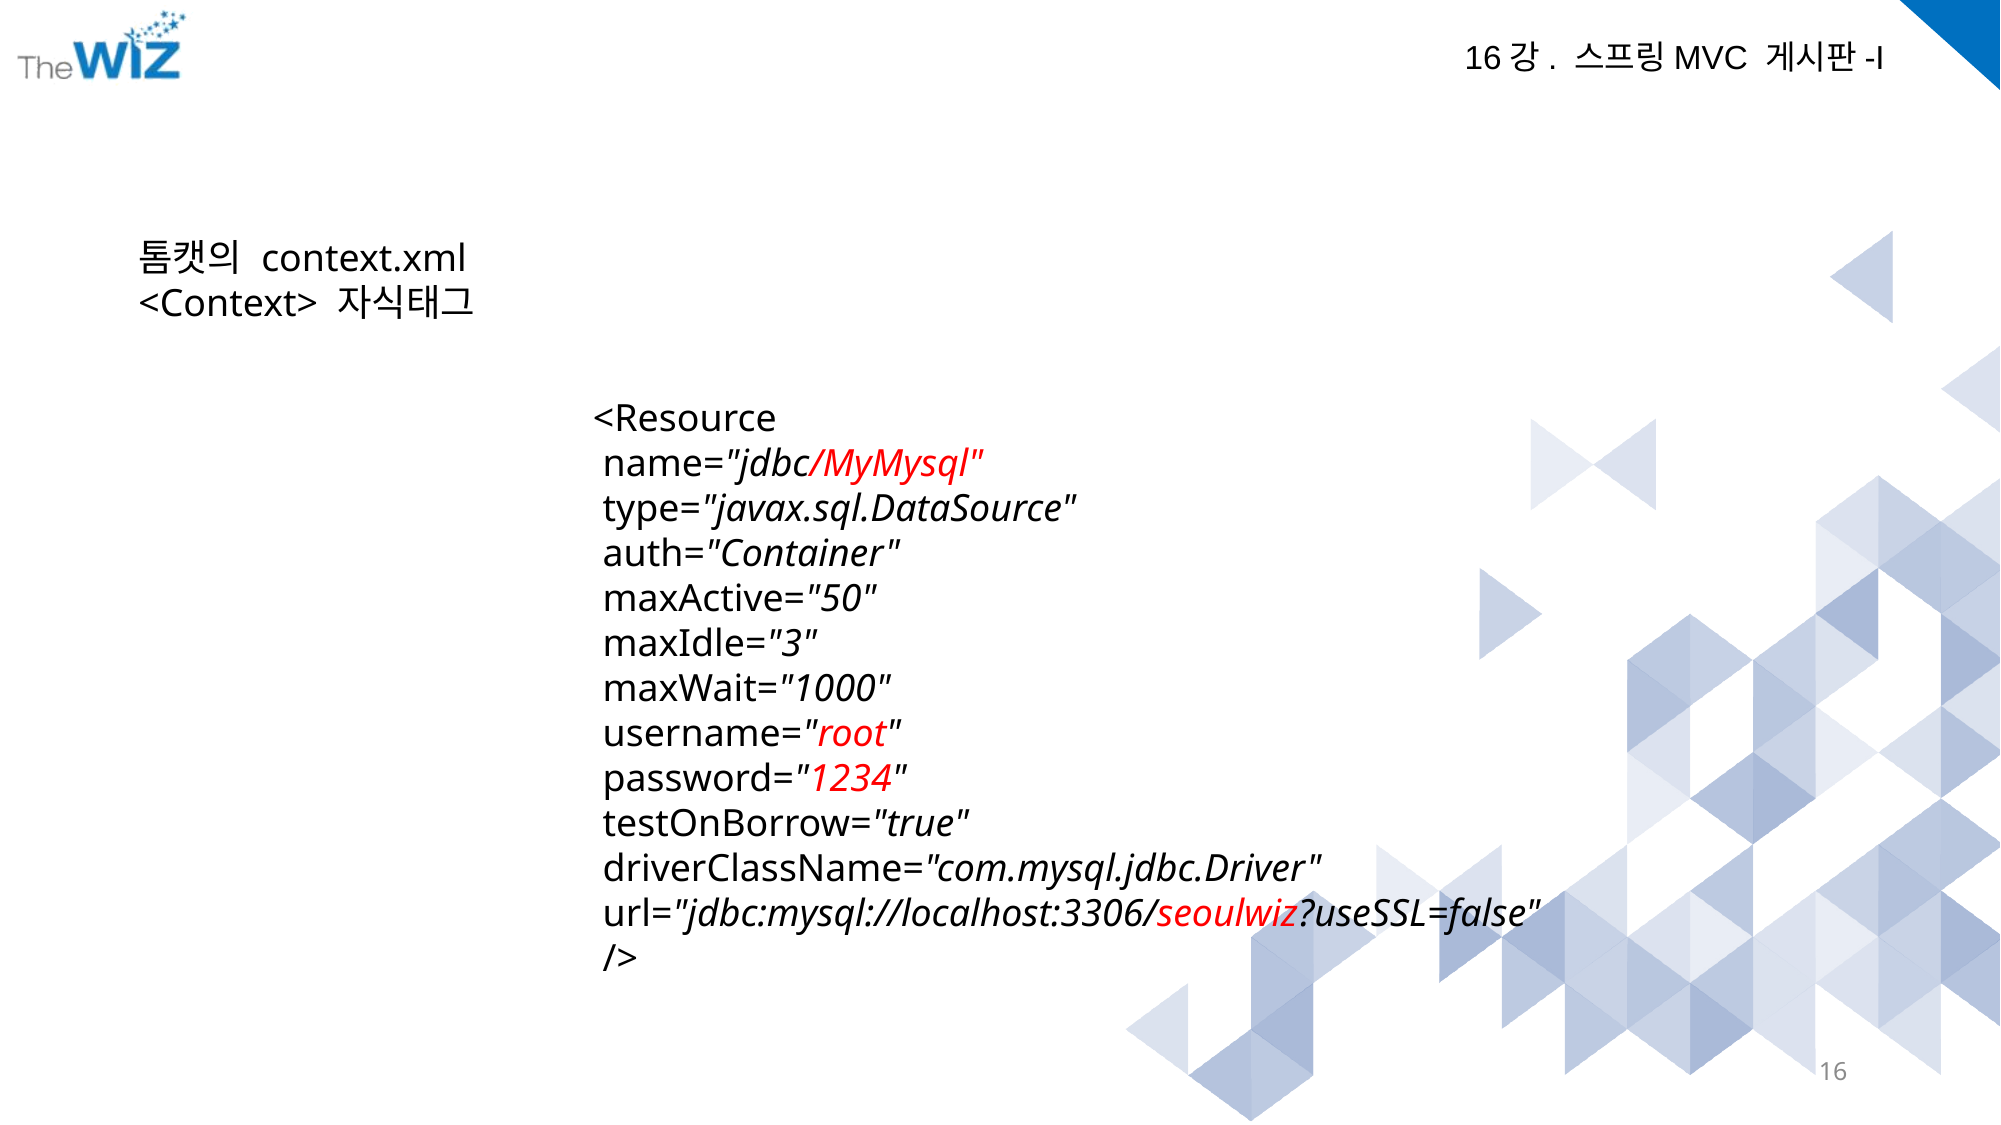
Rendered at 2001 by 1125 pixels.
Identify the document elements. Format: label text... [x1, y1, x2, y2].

text_box 톰캣의 context.xml <Context> 자식태그 [123, 227, 491, 332]
text_box <Resource name="jdbc/MyMysql" type="javax.sql.DataSource" auth="Container" maxActive="50" maxIdle="3" maxWait="1000" username="root" password="1234" testOnBorrow="true" driverClassName="com.mysql.jdbc.Driver" url="jdbc:mysql://localhost:3306/seoulwiz?useSSL=false" /> [578, 386, 1579, 987]
picture [0, 0, 215, 90]
slide_number 16 [1412, 1042, 1863, 1103]
